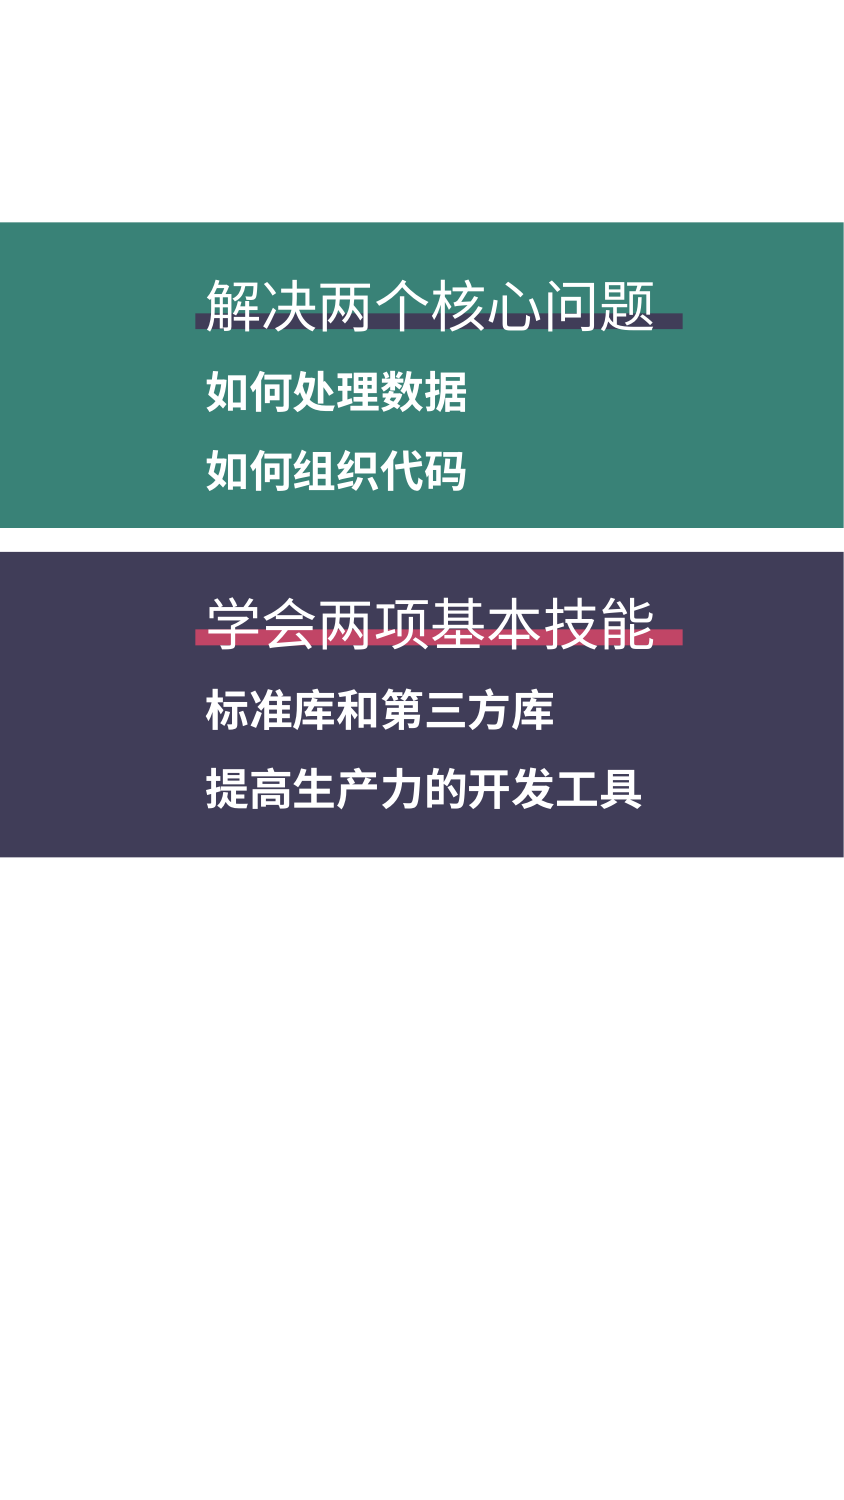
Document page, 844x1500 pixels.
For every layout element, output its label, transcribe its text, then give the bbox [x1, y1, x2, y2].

text_box [0, 221, 844, 529]
text_box [671, 628, 684, 646]
text_box 解决两个核心问题 如何处理数据 如何组织代码 [190, 230, 671, 504]
text_box 学会两项基本技能 标准库和第三方库 提高生产力的开发工具 [190, 548, 671, 822]
text_box [0, 551, 844, 858]
text_box [671, 312, 684, 330]
